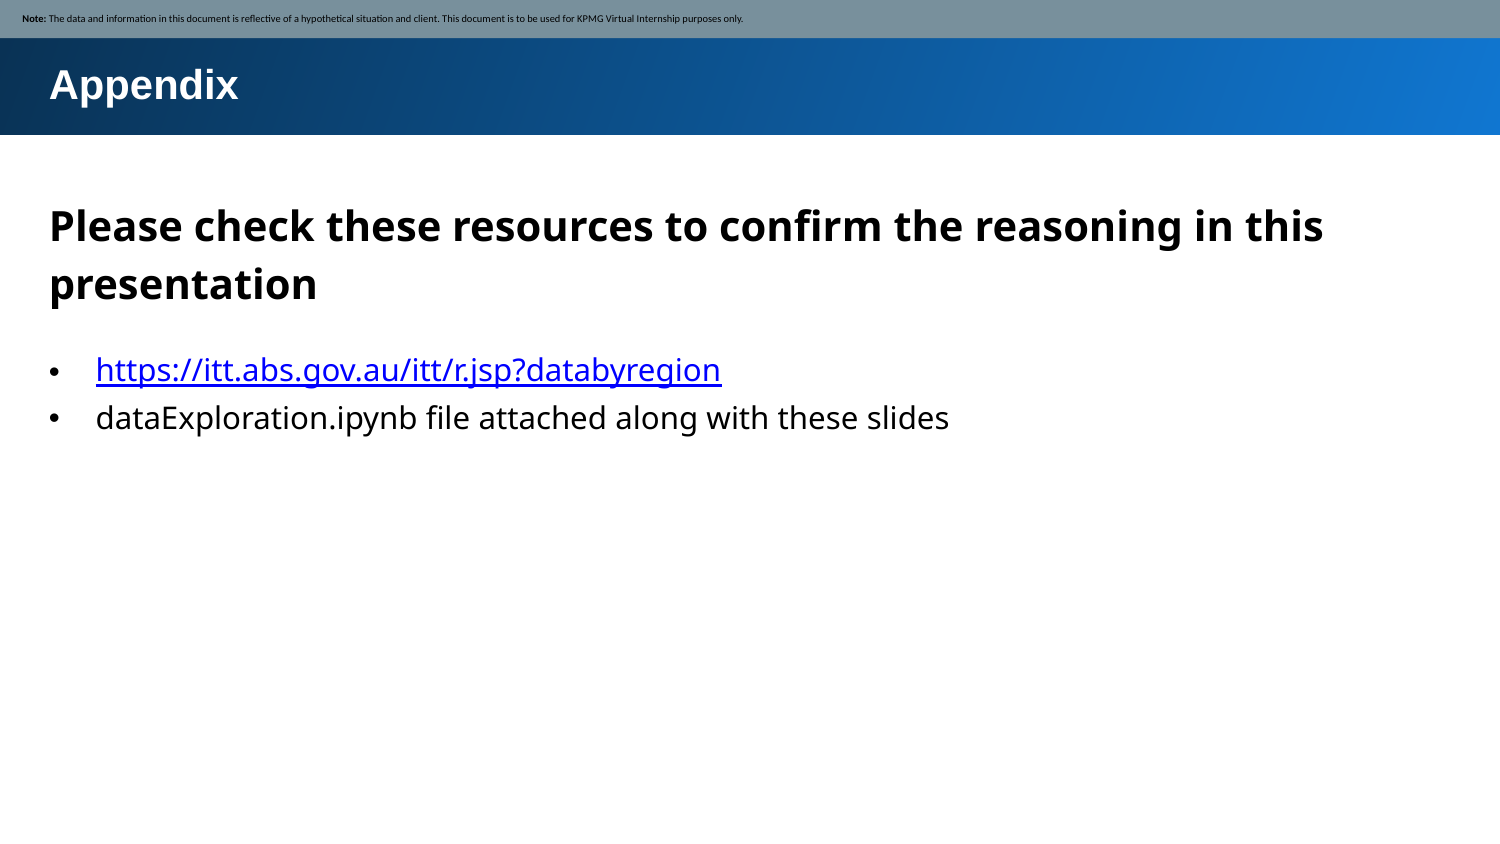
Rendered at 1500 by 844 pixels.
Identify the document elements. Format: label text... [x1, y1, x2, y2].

text_box Please check these resources to confirm the reasoning in this presentation [33, 177, 1439, 323]
text_box Appendix [33, 43, 1439, 124]
text_box [0, 39, 1500, 135]
text_box https://itt.abs.gov.au/itt/r.jsp?databyregion dataExploration.ipynb file attached along with these slides [33, 329, 1439, 452]
text_box Note: The data and information in this document is reflective of a hypothetical situation and client. This document is to be used for KPMG Virtual Internship purposes only. [0, 0, 1500, 39]
